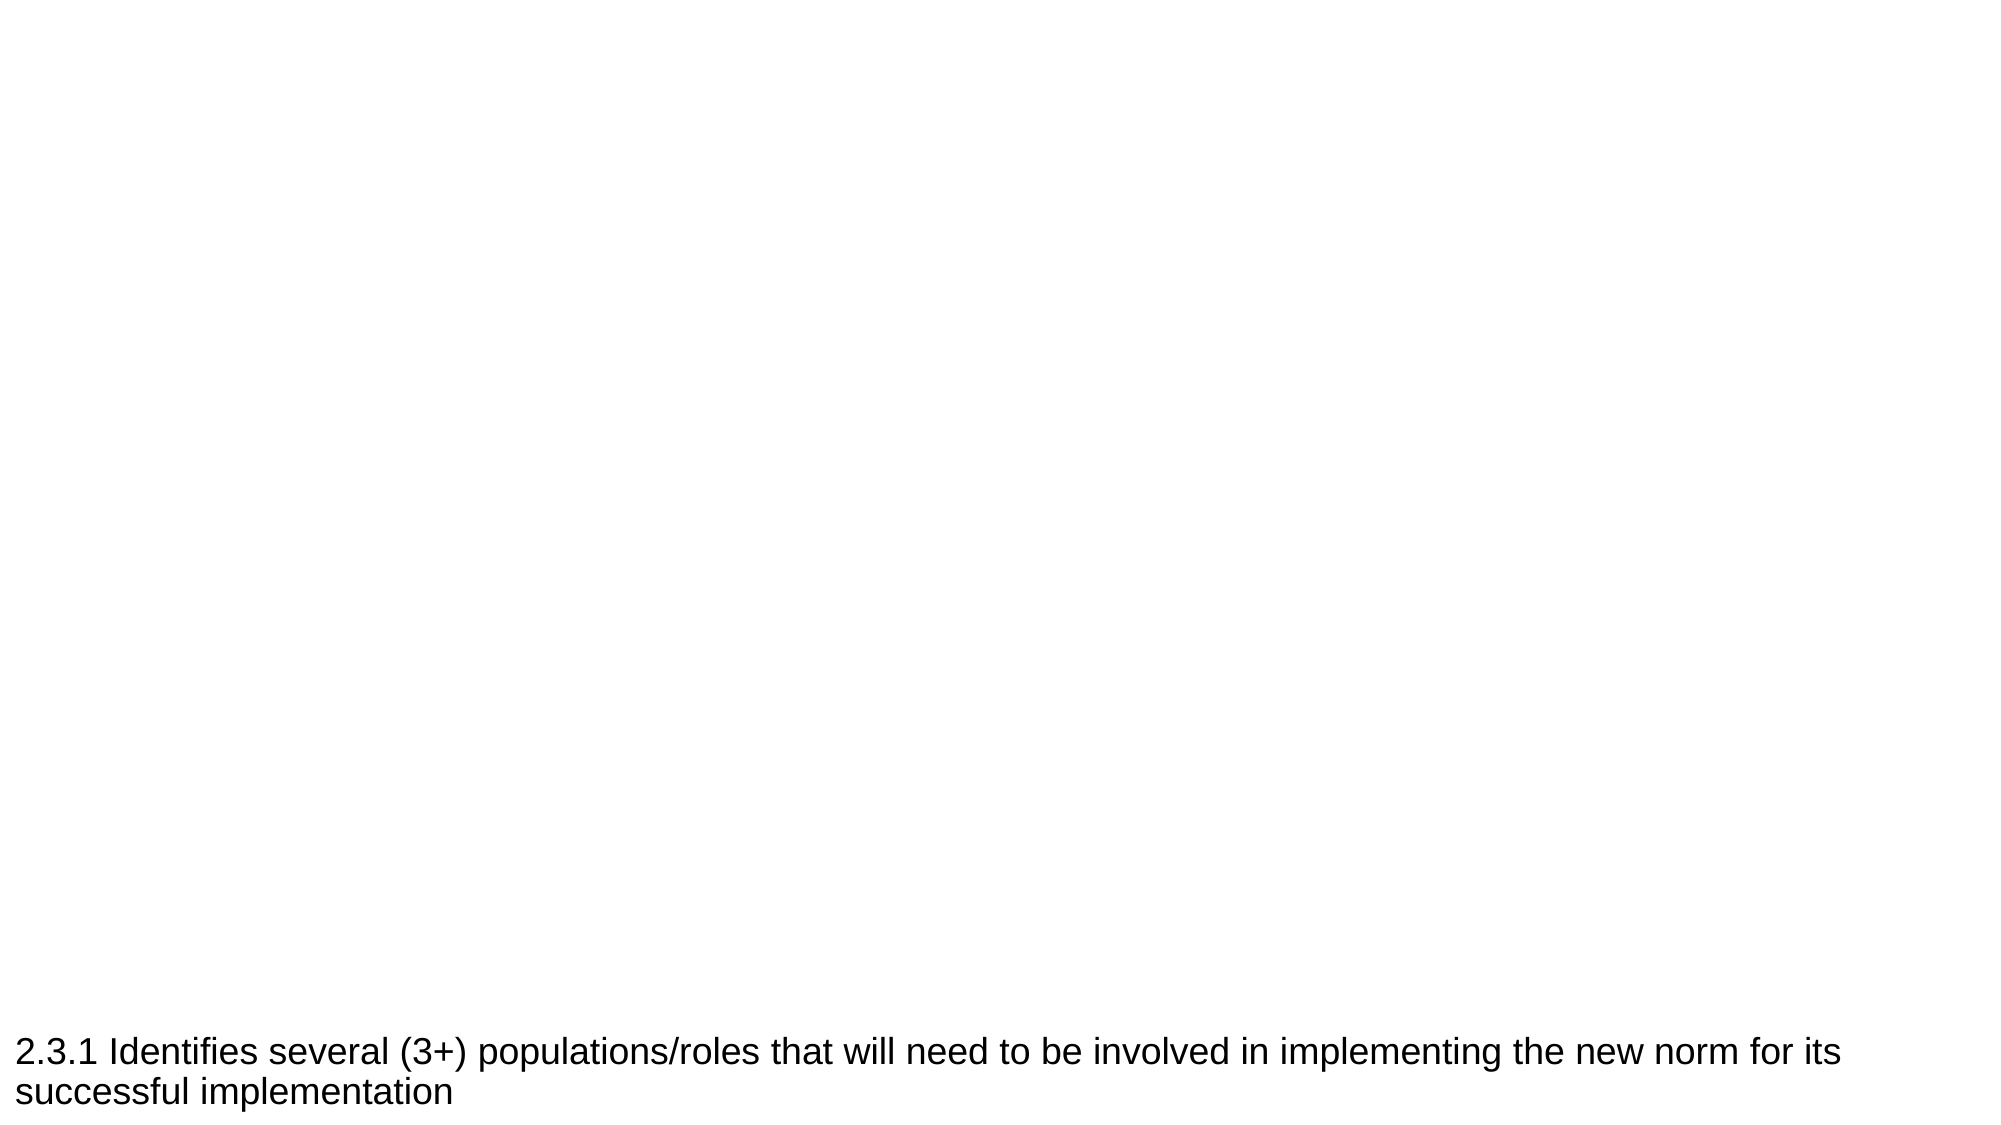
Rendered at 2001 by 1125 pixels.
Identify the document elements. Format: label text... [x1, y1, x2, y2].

text_box 2.3.1 Identifies several (3+) populations/roles that will need to be involved in implementing the new norm for its successful implementation [0, 1016, 2000, 1125]
